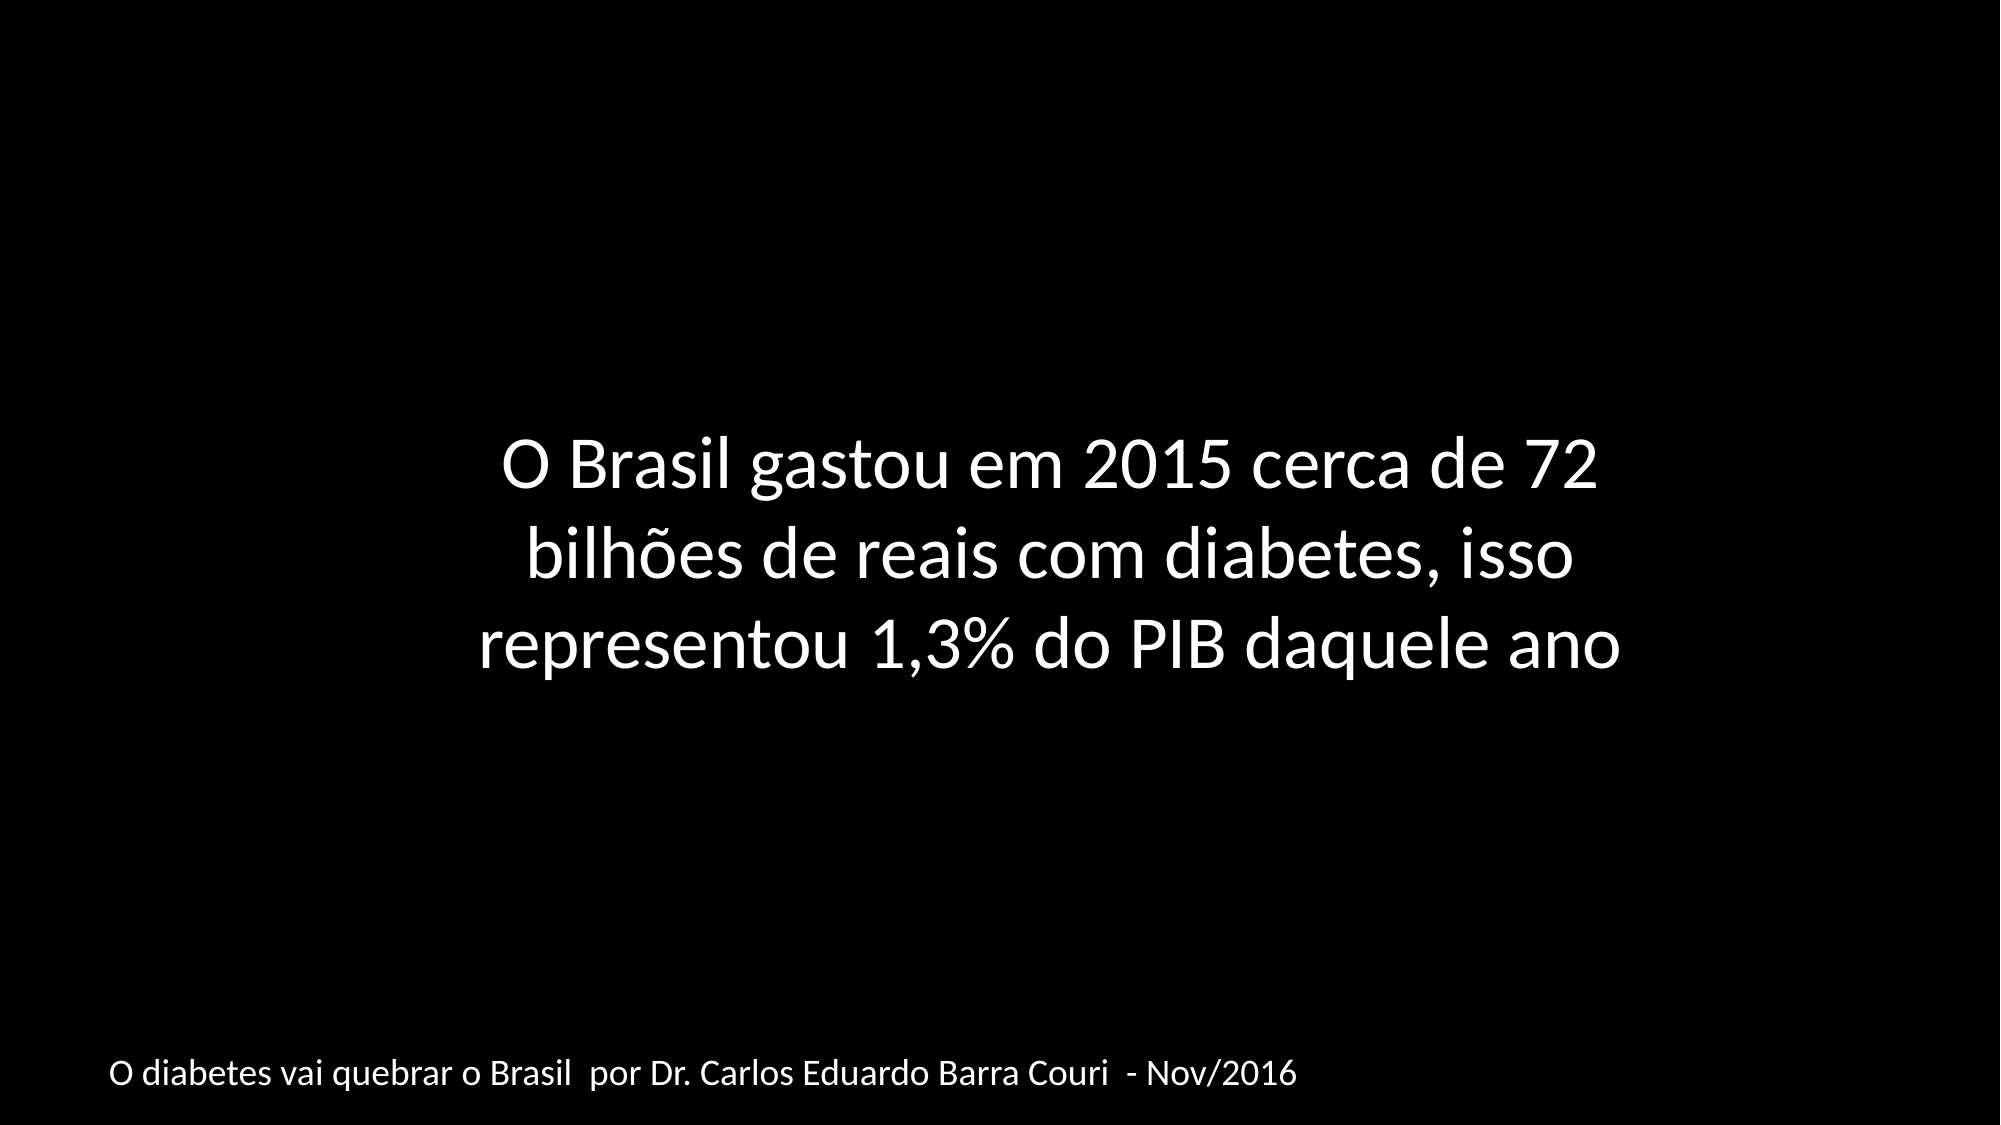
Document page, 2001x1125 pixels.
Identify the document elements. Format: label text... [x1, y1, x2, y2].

text_box O Brasil gastou em 2015 cerca de 72 bilhões de reais com diabetes, isso representou 1,3% do PIB daquele ano [417, 453, 1685, 645]
text_box [392, 428, 1544, 620]
text_box O diabetes vai quebrar o Brasil por Dr. Carlos Eduardo Barra Couri - Nov/2016 [93, 1040, 1442, 1101]
